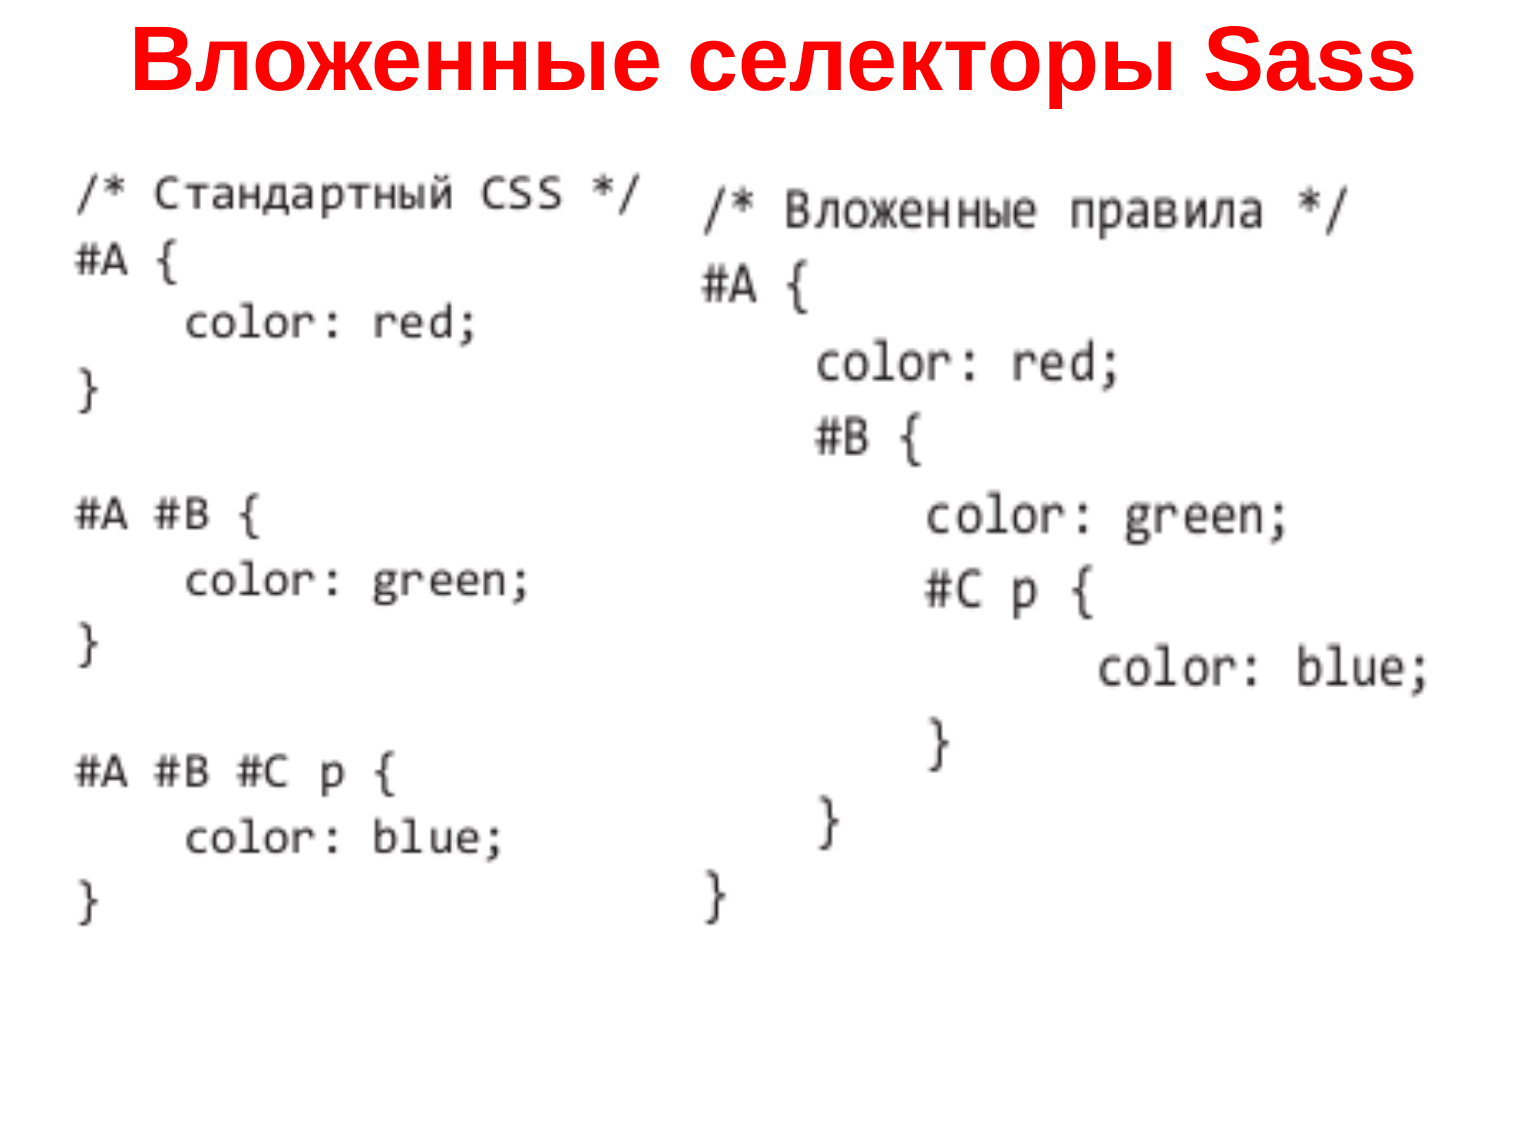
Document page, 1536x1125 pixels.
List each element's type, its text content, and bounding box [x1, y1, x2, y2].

title Вложенные селекторы Sass [82, 0, 1465, 148]
picture [692, 147, 1465, 954]
picture [58, 147, 670, 954]
